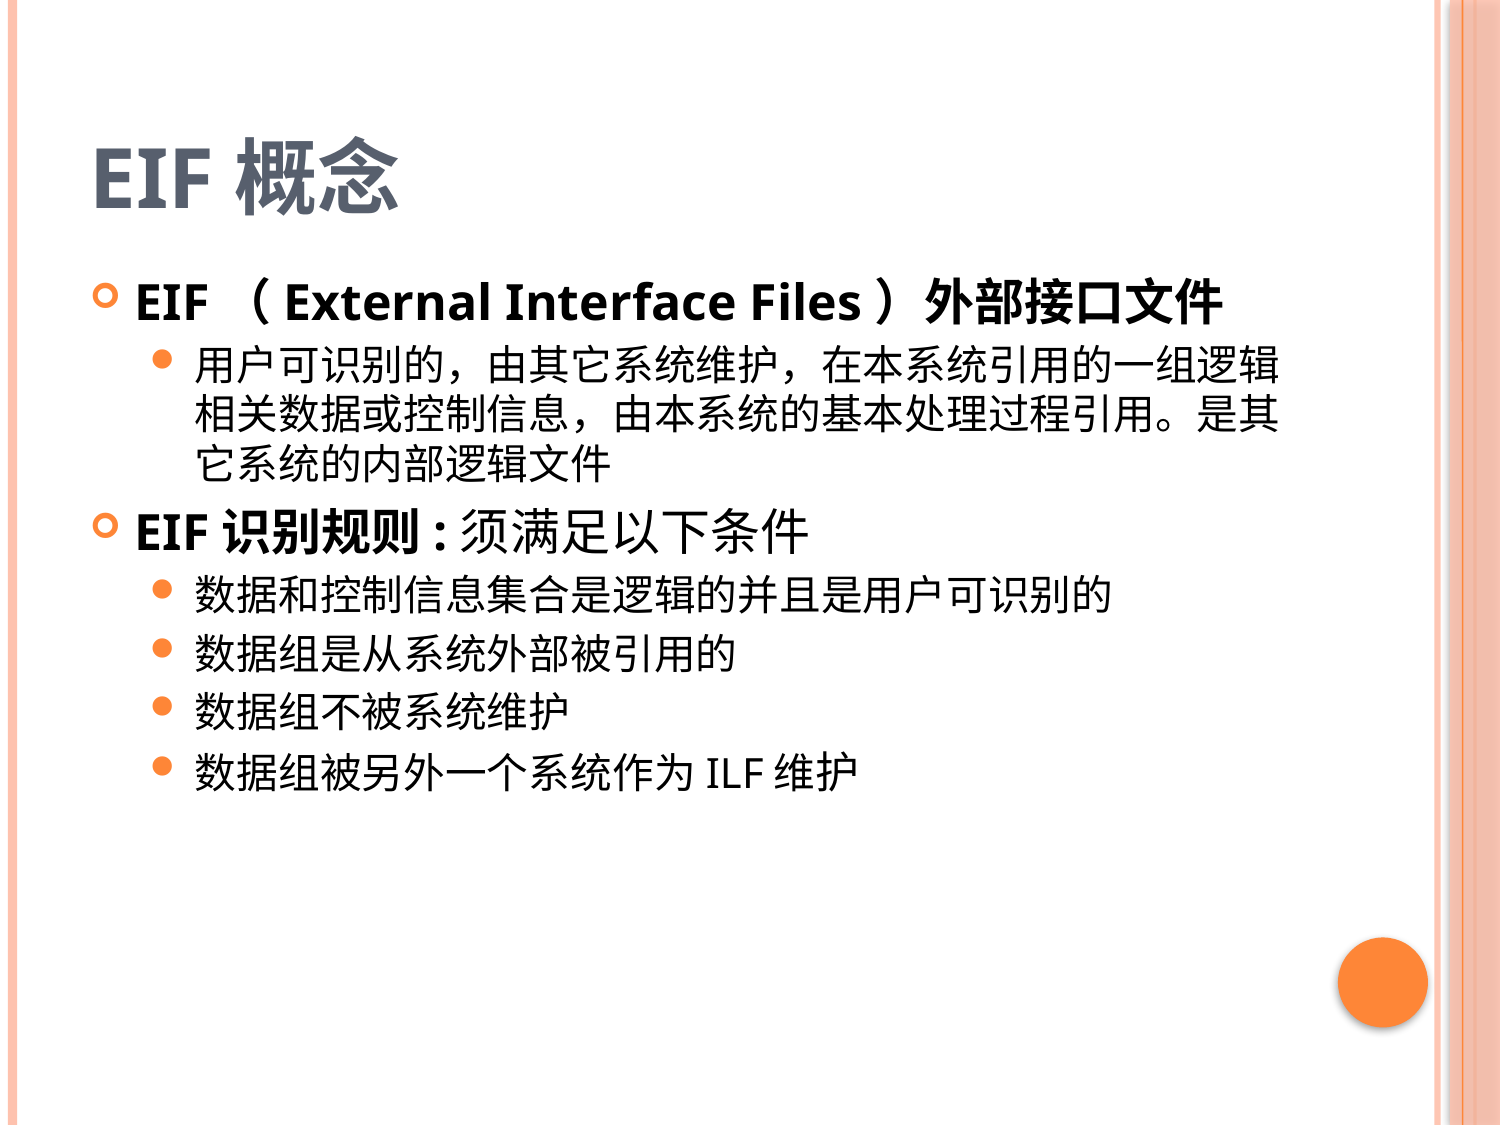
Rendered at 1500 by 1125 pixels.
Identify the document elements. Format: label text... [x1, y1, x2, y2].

list EIF（External Interface Files）外部接口文件 用户可识别的，由其它系统维护，在本系统引用的一组逻辑相关数据或控制信息，由本系统的基本处理过程引用。是其它系统的内部逻辑文件 EIF识别规则:须满足以下条件 数据和控制信息集合是逻辑的并且是用户可识别的 数据组是从系统外部被引用的 数据组不被系统维护 数据组被另外一个系统作为ILF维护 [75, 262, 1300, 1062]
title EIF概念 [75, 45, 1300, 233]
